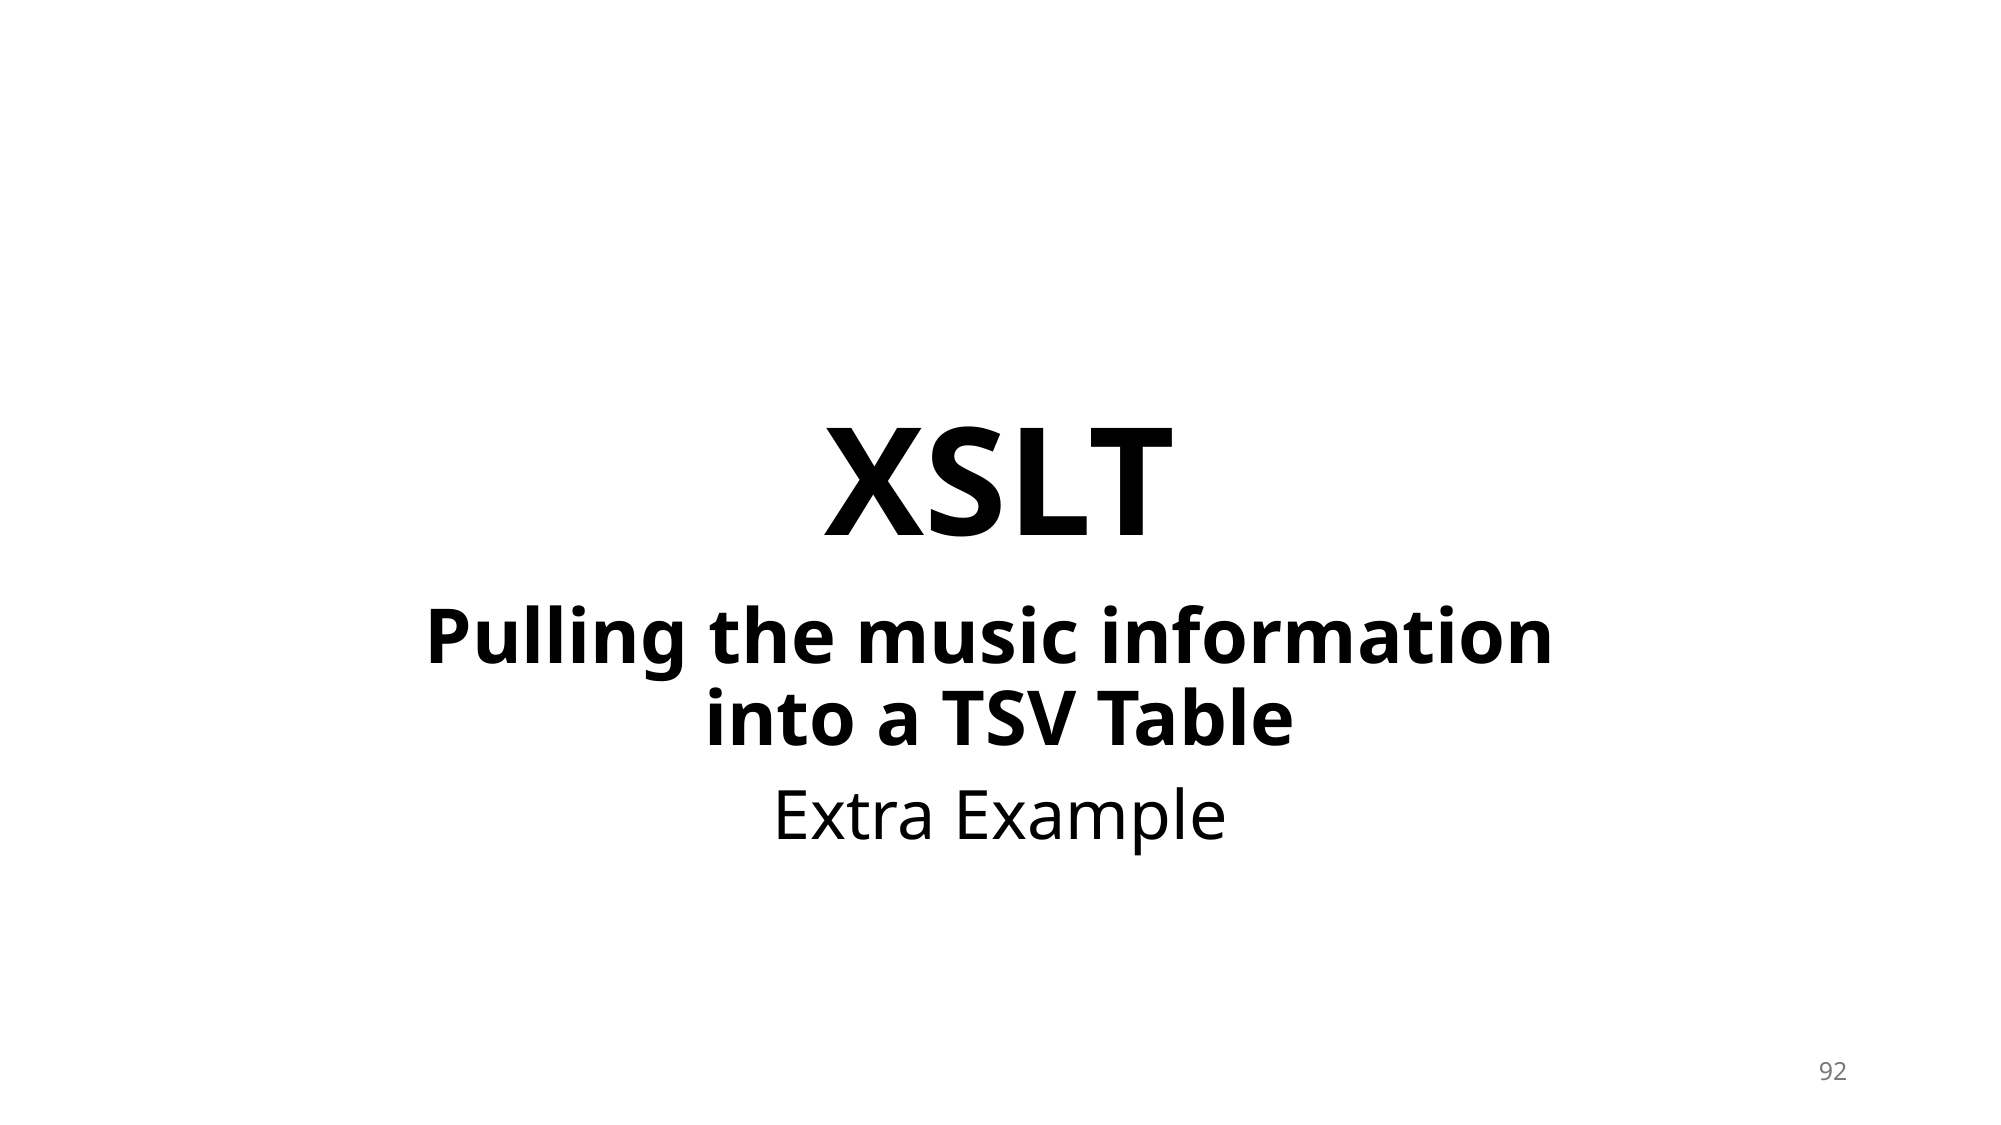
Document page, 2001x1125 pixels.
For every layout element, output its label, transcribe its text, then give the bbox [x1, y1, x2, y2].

title XSLT [249, 184, 1750, 576]
slide_number 92 [1412, 1042, 1863, 1103]
subtitle Pulling the music information into a TSV Table Extra Example [249, 590, 1750, 863]
